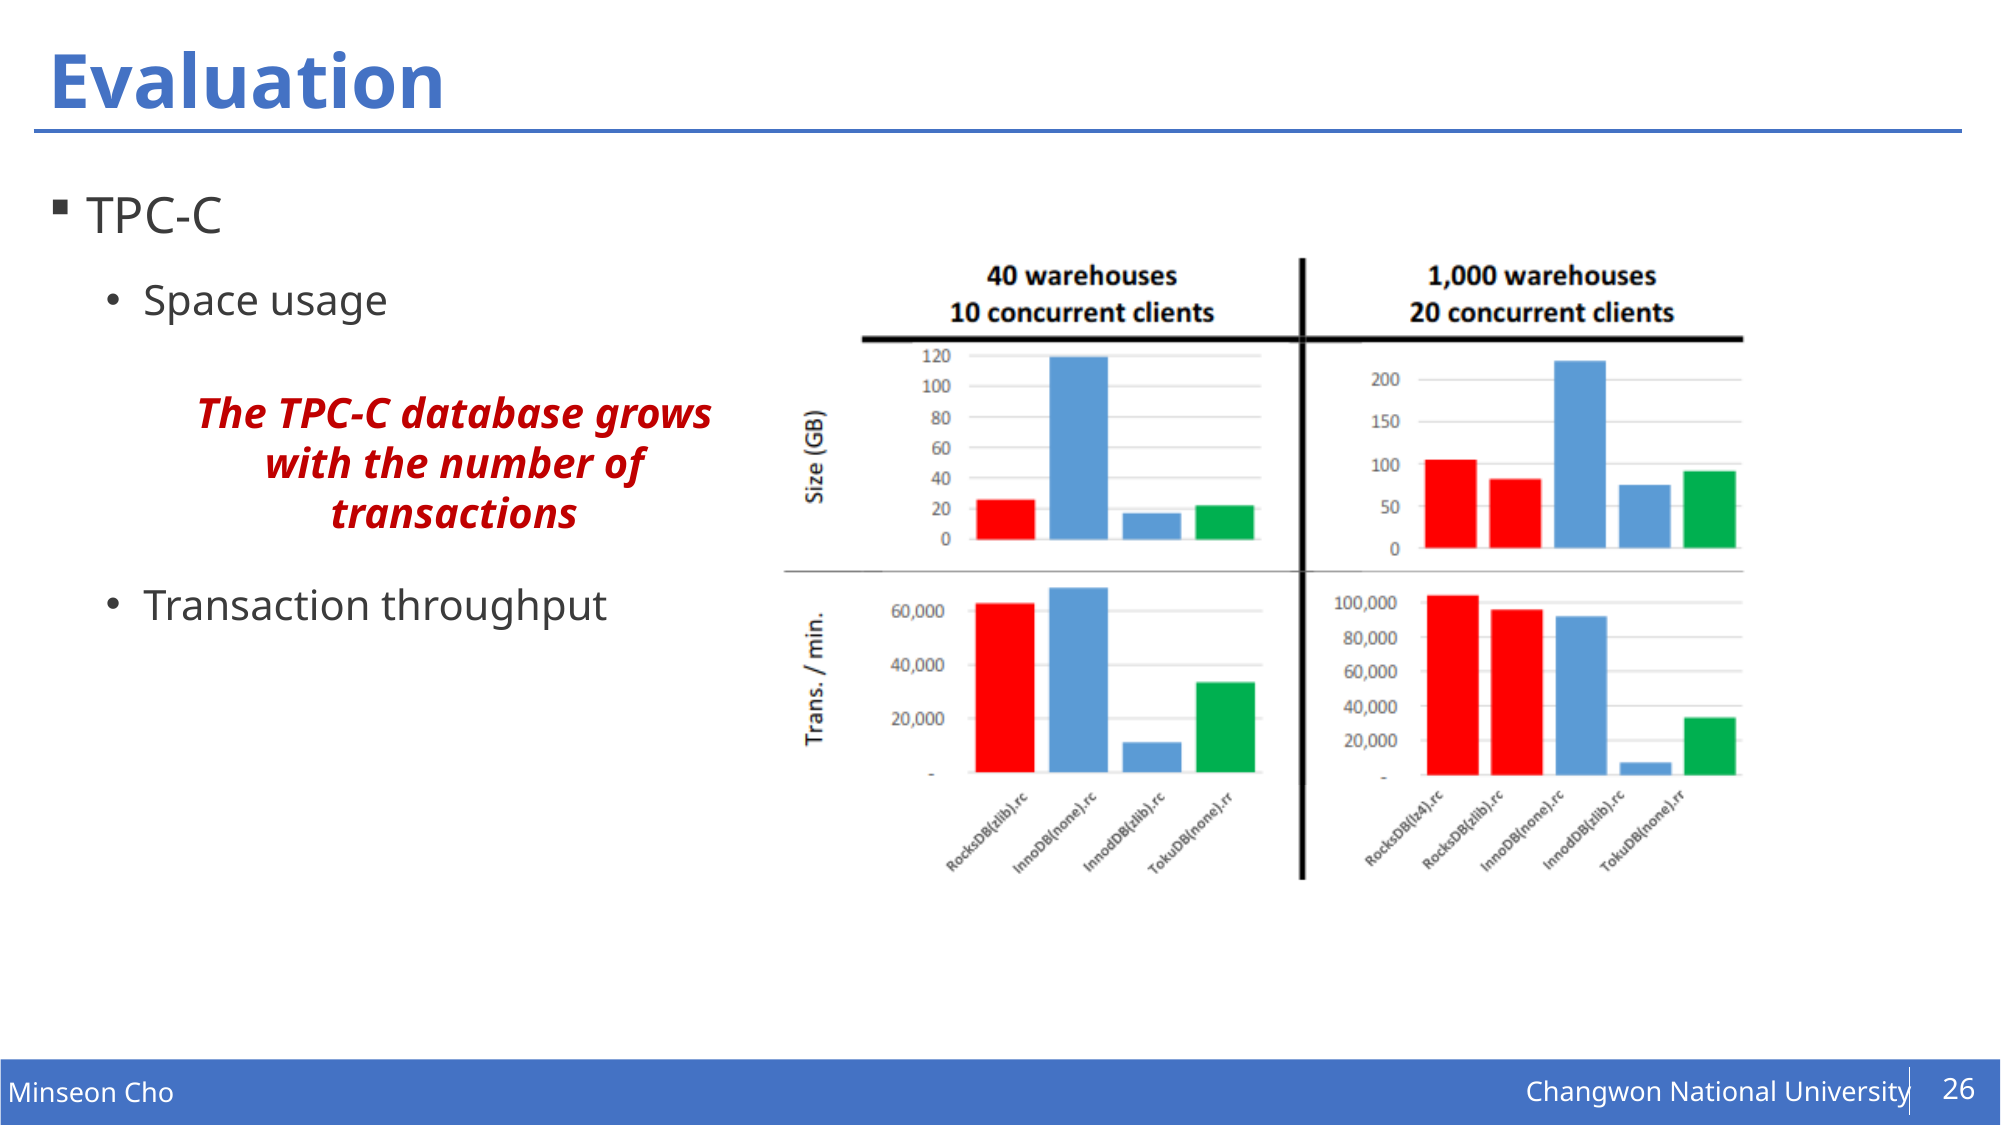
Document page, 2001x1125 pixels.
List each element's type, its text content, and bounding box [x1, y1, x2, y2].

list TPC-C Space usage Transaction throughput [33, 152, 1963, 997]
slide_number 26 [1922, 1060, 1996, 1121]
picture [764, 245, 1770, 897]
text_box The TPC-C database grows with the number of transactions [143, 379, 764, 545]
title Evaluation [33, 27, 1963, 143]
